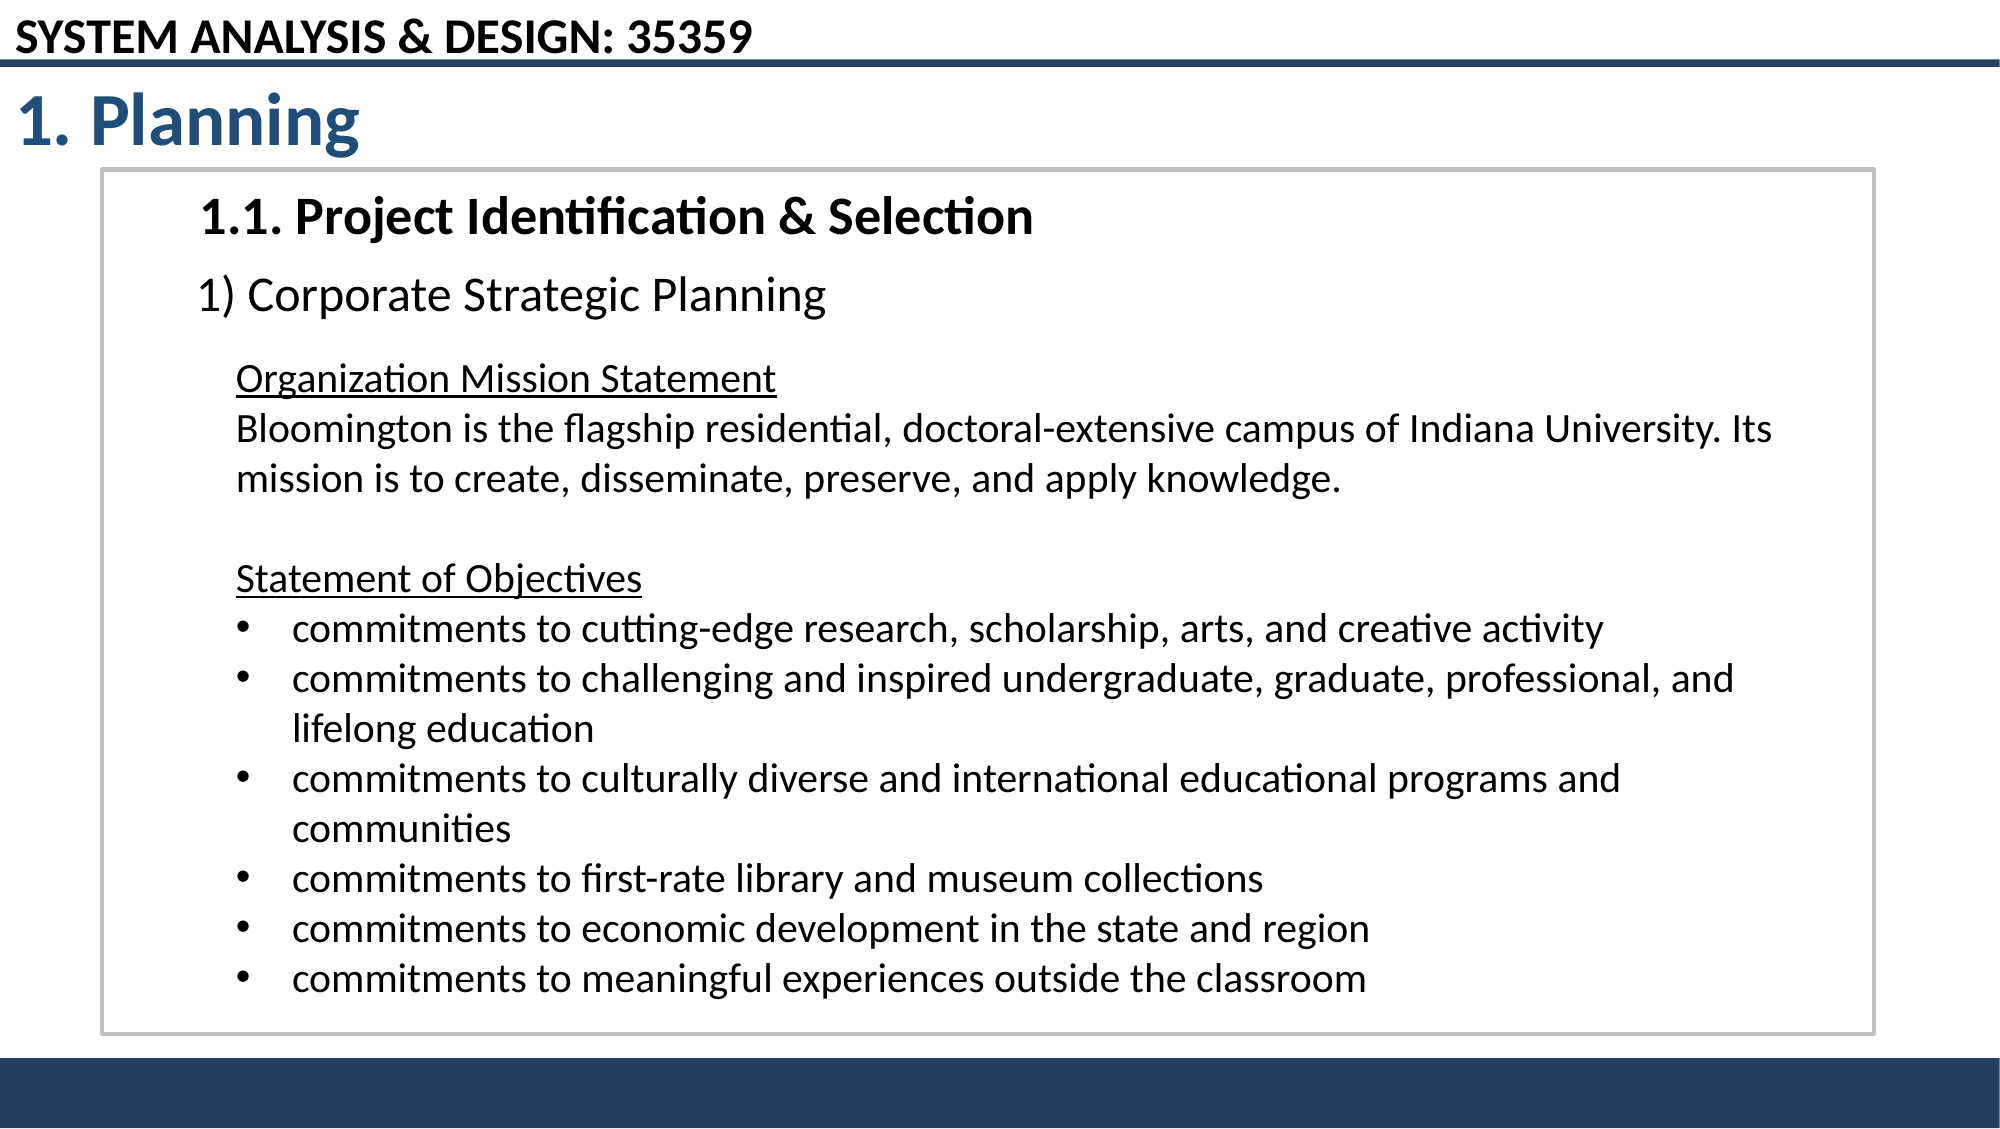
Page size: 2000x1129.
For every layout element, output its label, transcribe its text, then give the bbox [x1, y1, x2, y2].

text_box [0, 59, 2000, 1129]
text_box SYSTEM ANALYSIS & DESIGN: 35359 [0, 0, 1095, 57]
